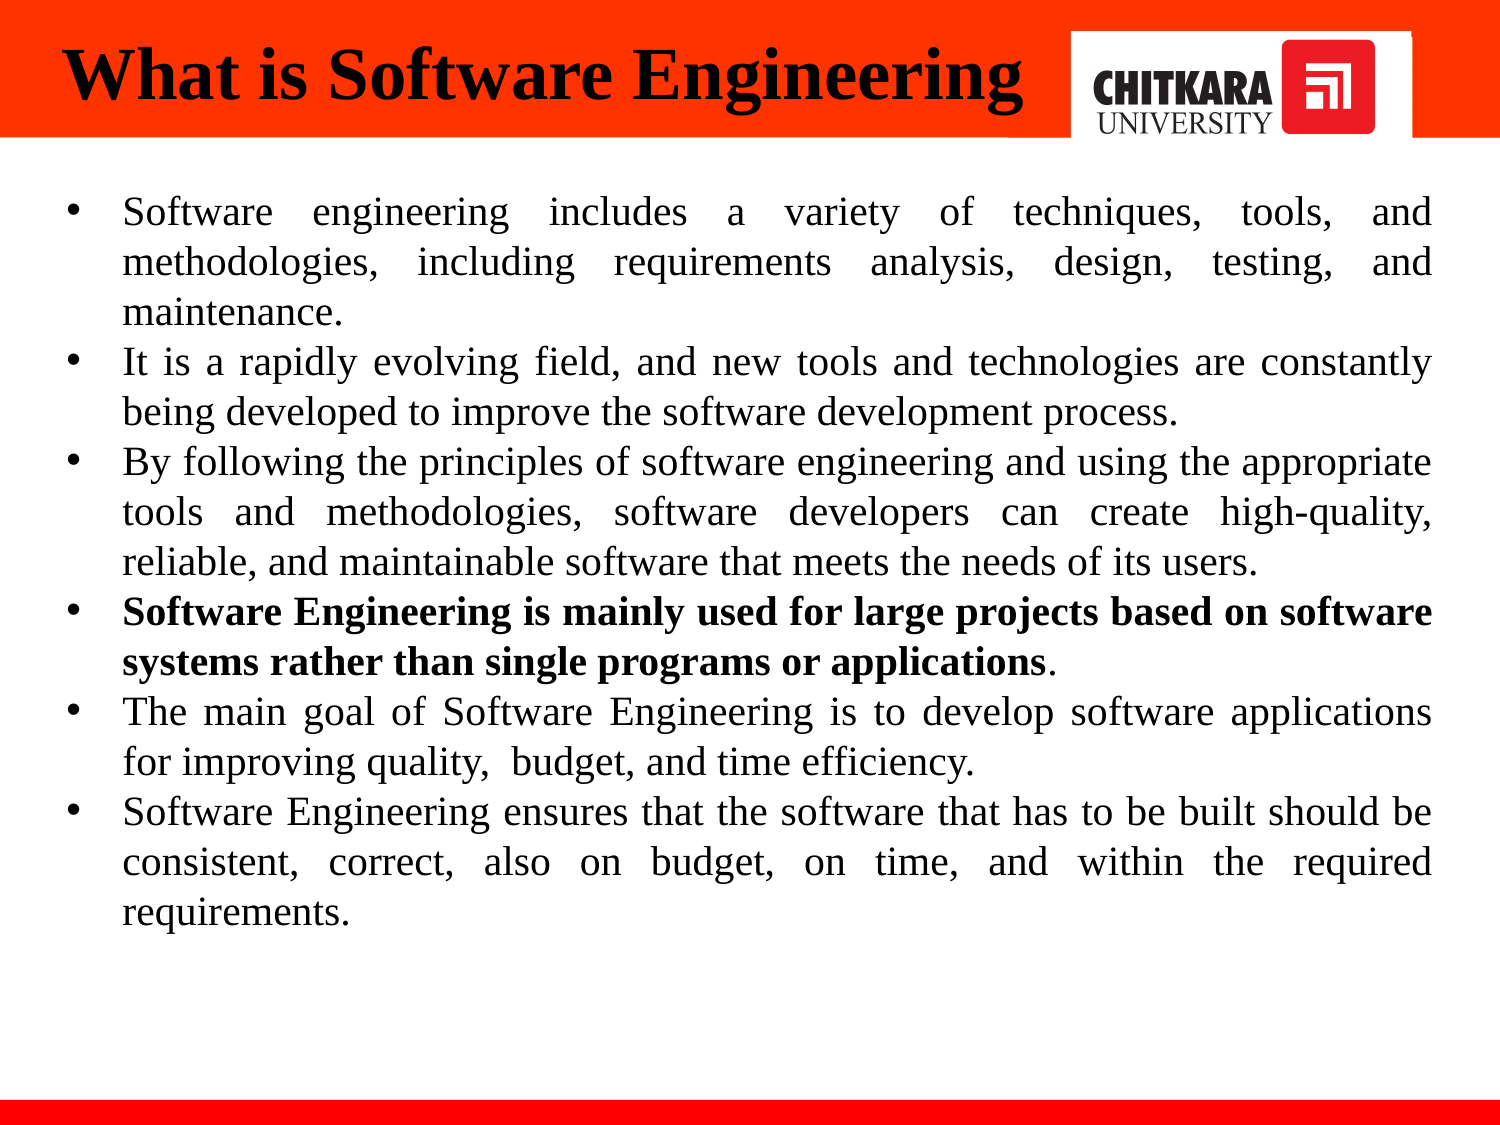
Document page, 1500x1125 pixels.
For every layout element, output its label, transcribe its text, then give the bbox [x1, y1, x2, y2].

text_box What is Software Engineering [19, 16, 1066, 122]
text_box Software engineering includes a variety of techniques, tools, and methodologies, including requirements analysis, design, testing, and maintenance. It is a rapidly evolving field, and new tools and technologies are constantly being developed to improve the software development process. By following the principles of software engineering and using the appropriate tools and methodologies, software developers can create high-quality, reliable, and maintainable software that meets the needs of its users. Software Engineering is mainly used for large projects based on software systems rather than single programs or applications. The main goal of Software Engineering is to develop software applications for improving quality, budget, and time efficiency. Software Engineering ensures that the software that has to be built should be consistent, correct, also on budget, on time, and within the required requirements. [51, 176, 1449, 942]
picture [1074, 37, 1390, 138]
